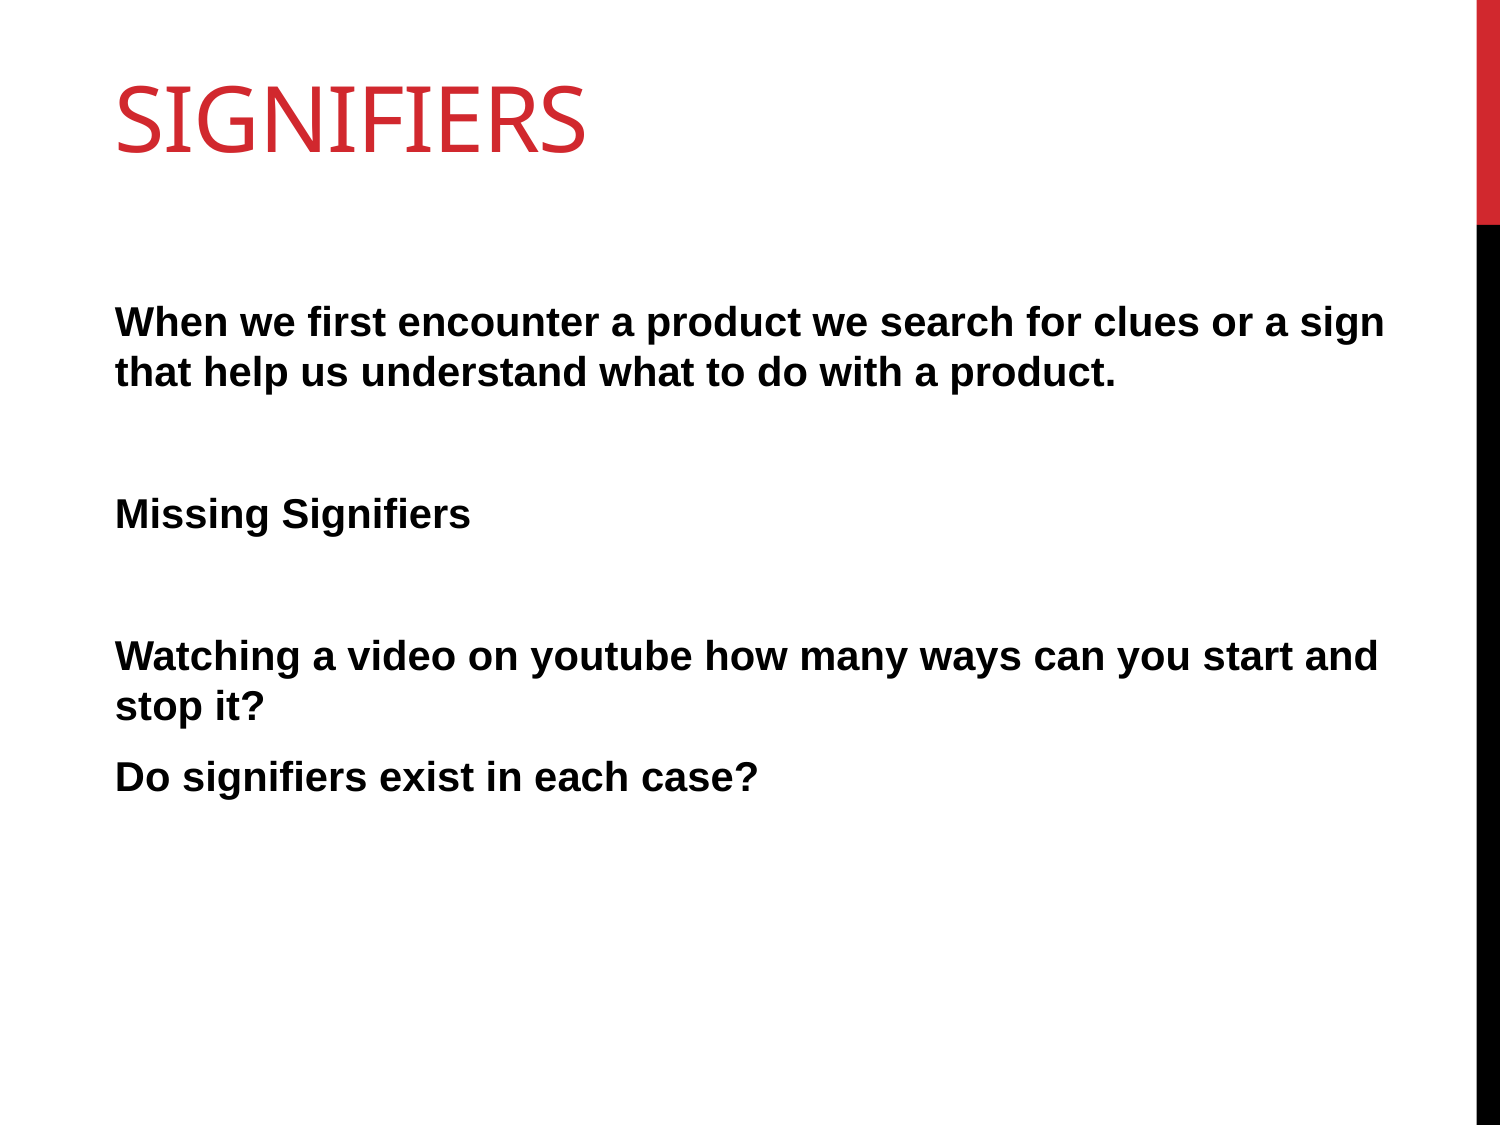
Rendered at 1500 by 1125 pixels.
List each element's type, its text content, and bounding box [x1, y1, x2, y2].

title Signifiers [99, 44, 1425, 188]
list When we first encounter a product we search for clues or a sign that help us understand what to do with a product. Missing Signifiers Watching a video on youtube how many ways can you start and stop it? Do signifiers exist in each case? [99, 287, 1438, 1013]
